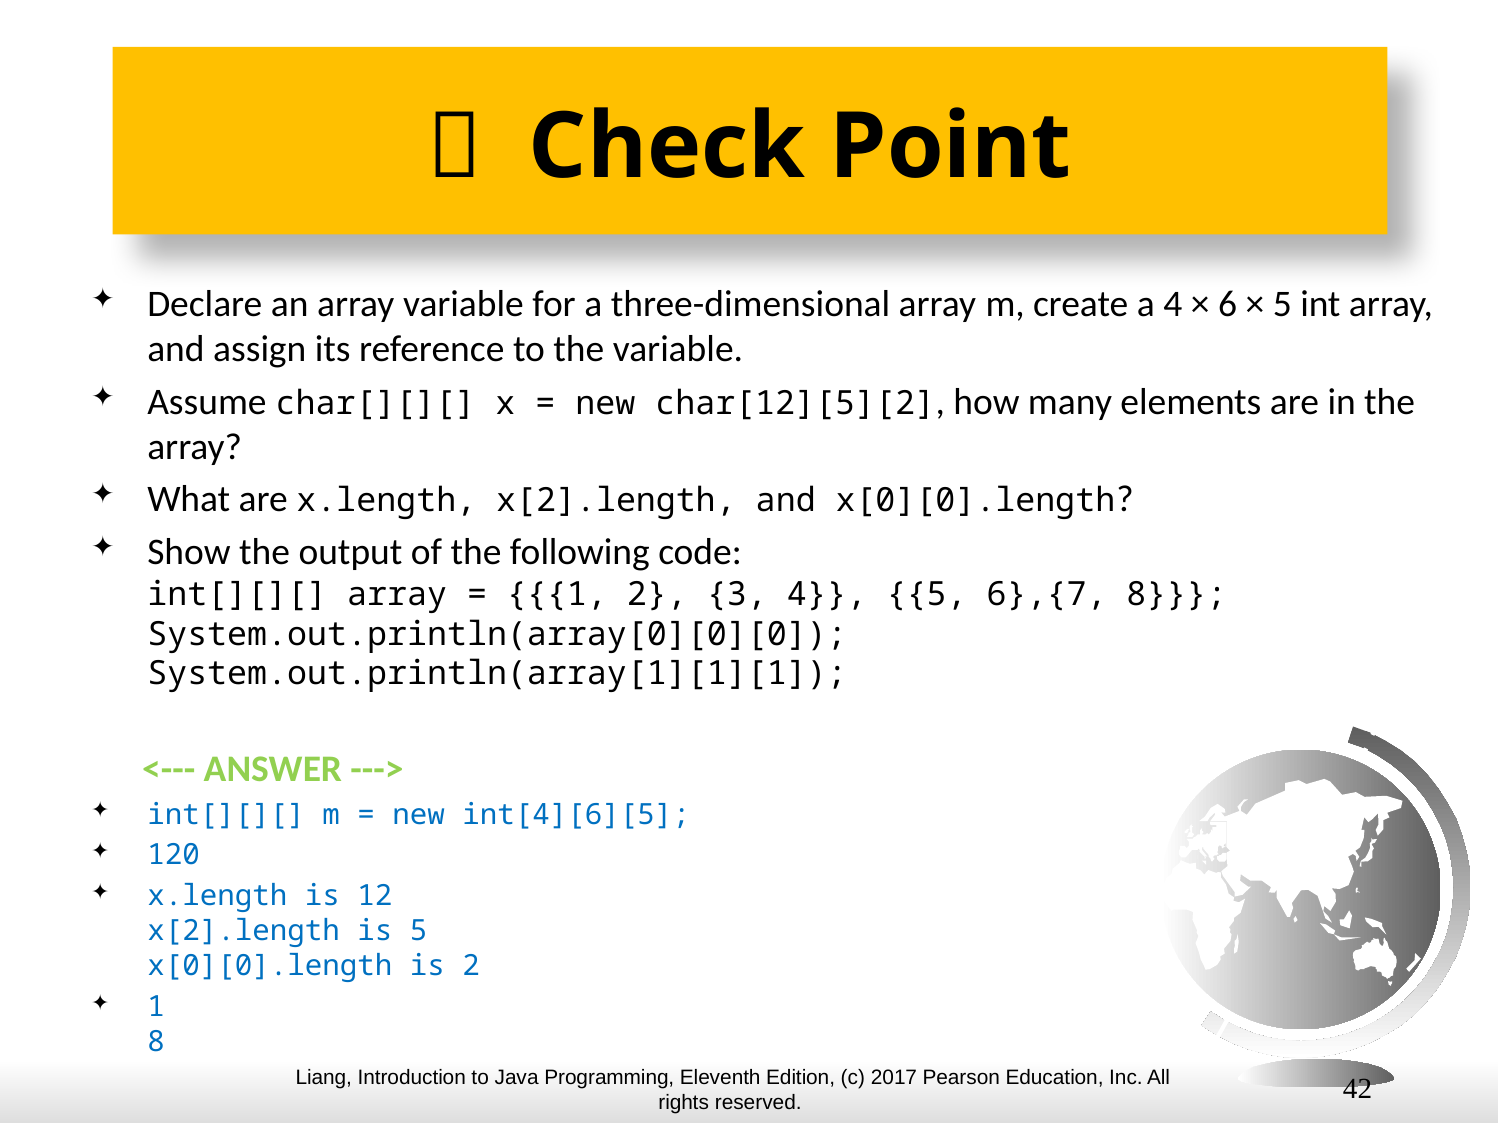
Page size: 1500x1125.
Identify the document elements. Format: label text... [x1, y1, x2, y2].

slide_number 42 [1074, 1049, 1388, 1125]
list Declare an array variable for a three-dimensional array m, create a 4 × 6 × 5 int array, and assign its reference to the variable. Assume char[][][] x = new char[12][5][2], how many elements are in the array? What are x.length, x[2].length, and x[0][0].length? Show the output of the following code: int[][][] array = {{{1, 2}, {3, 4}}, {{5, 6},{7, 8}}}; System.out.println(array[0][0][0]); System.out.println(array[1][1][1]); <--- ANSWER ---> int[][][] m = new int[4][6][5]; 120 x.length is 12 x[2].length is 5 x[0][0].length is 2 1 8 [75, 271, 1489, 1050]
title  Check Point [112, 46, 1388, 235]
